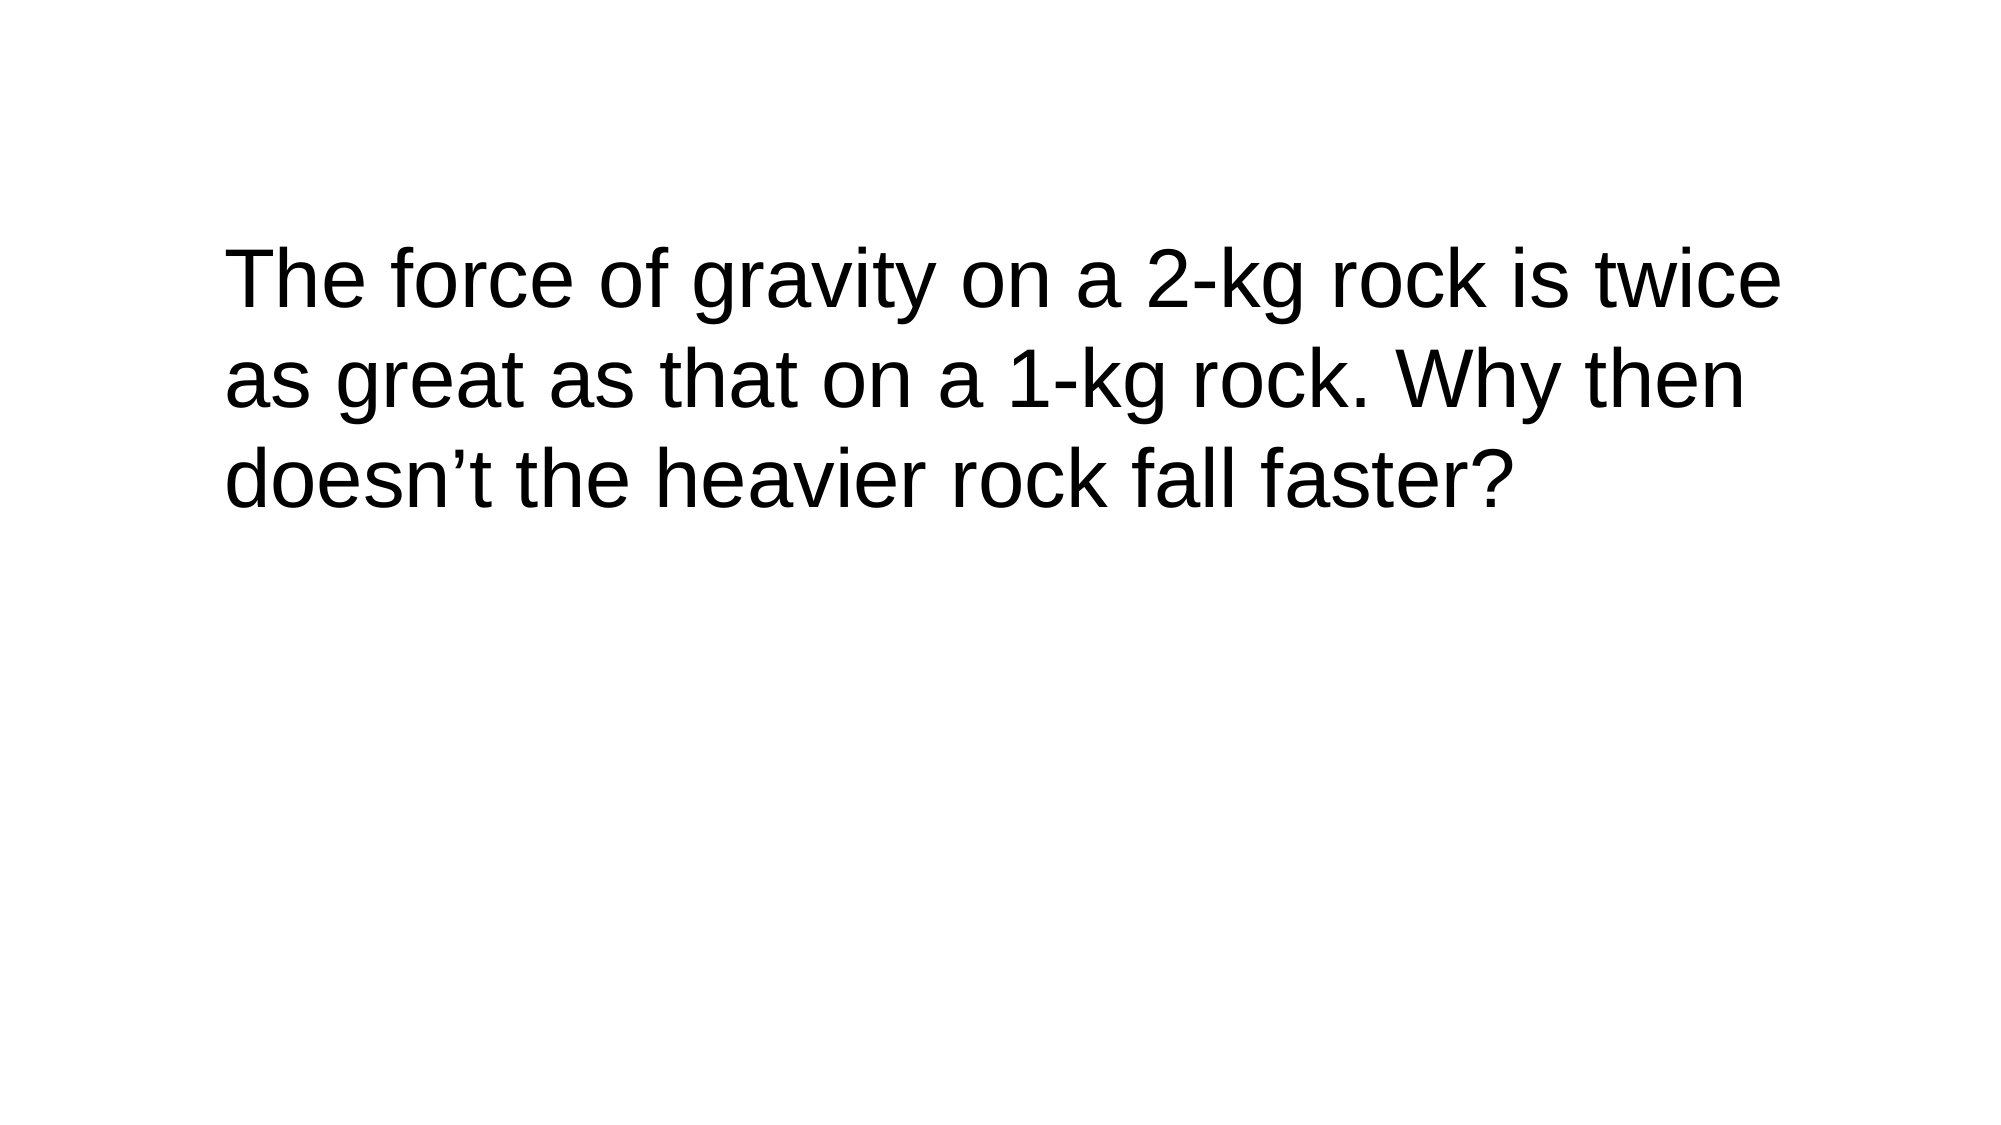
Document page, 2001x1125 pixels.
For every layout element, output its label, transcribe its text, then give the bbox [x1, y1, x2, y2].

text_box The force of gravity on a 2-kg rock is twice as great as that on a 1-kg rock. Why then doesn’t the heavier rock fall faster? [209, 216, 1866, 532]
